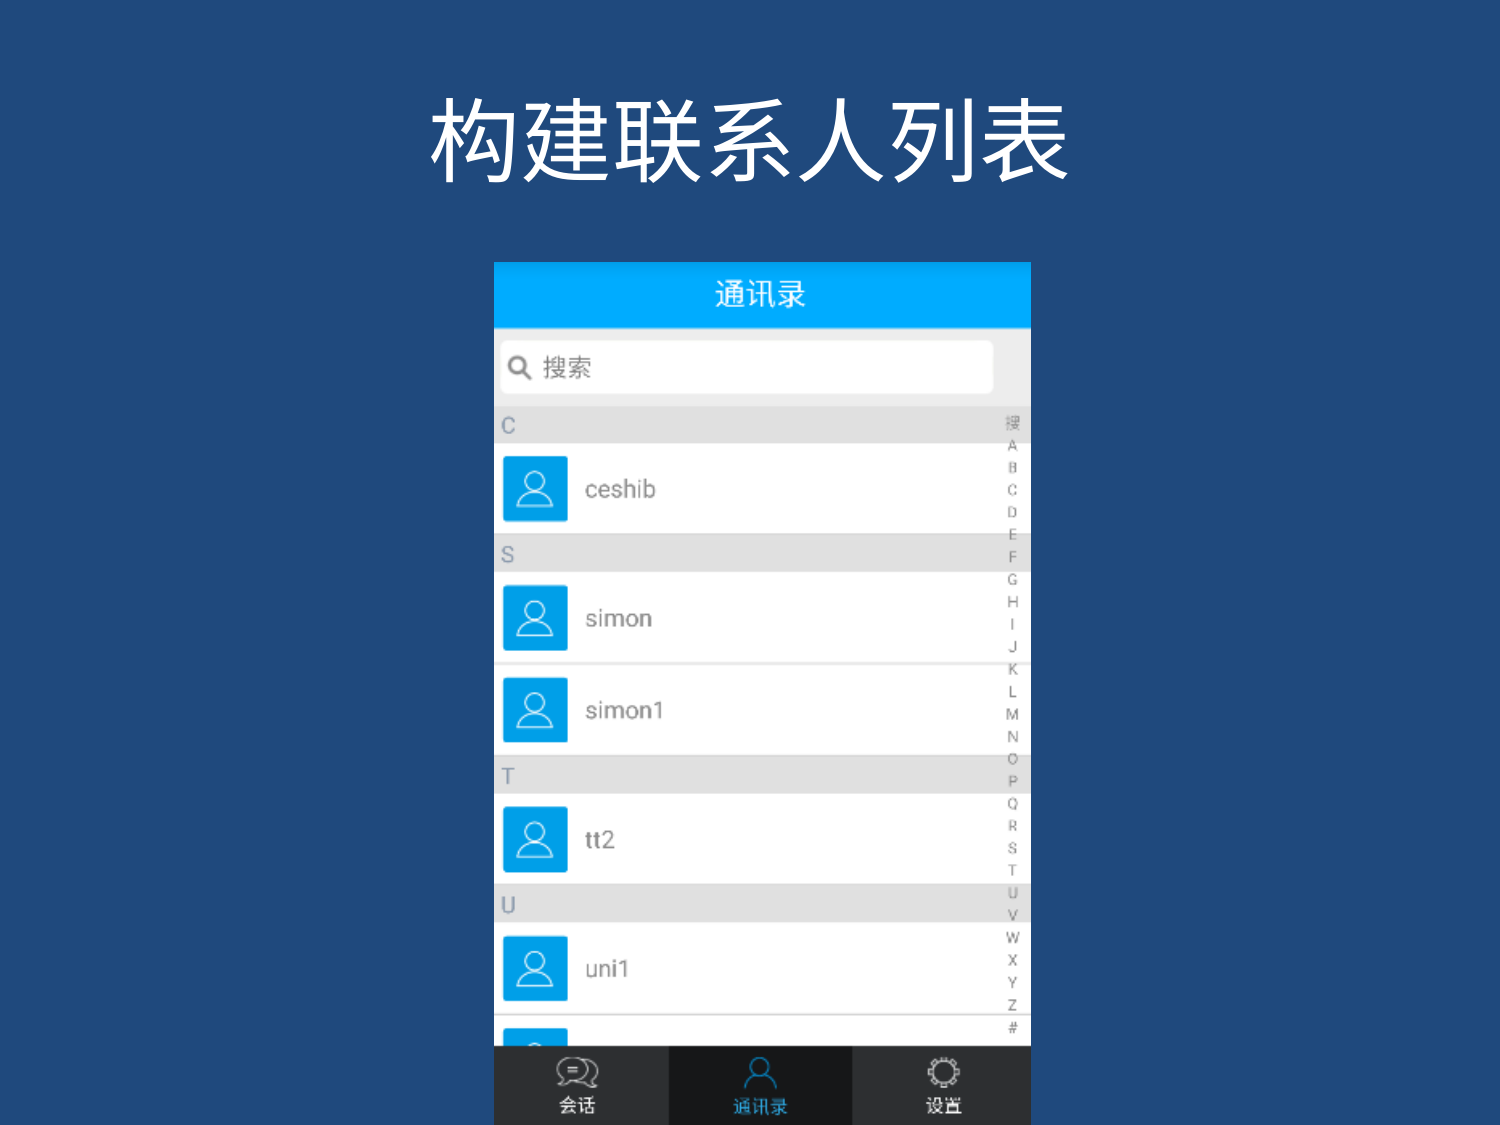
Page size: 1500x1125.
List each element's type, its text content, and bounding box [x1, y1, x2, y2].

title 构建联系人列表 [75, 45, 1425, 233]
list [0, 262, 1500, 1125]
